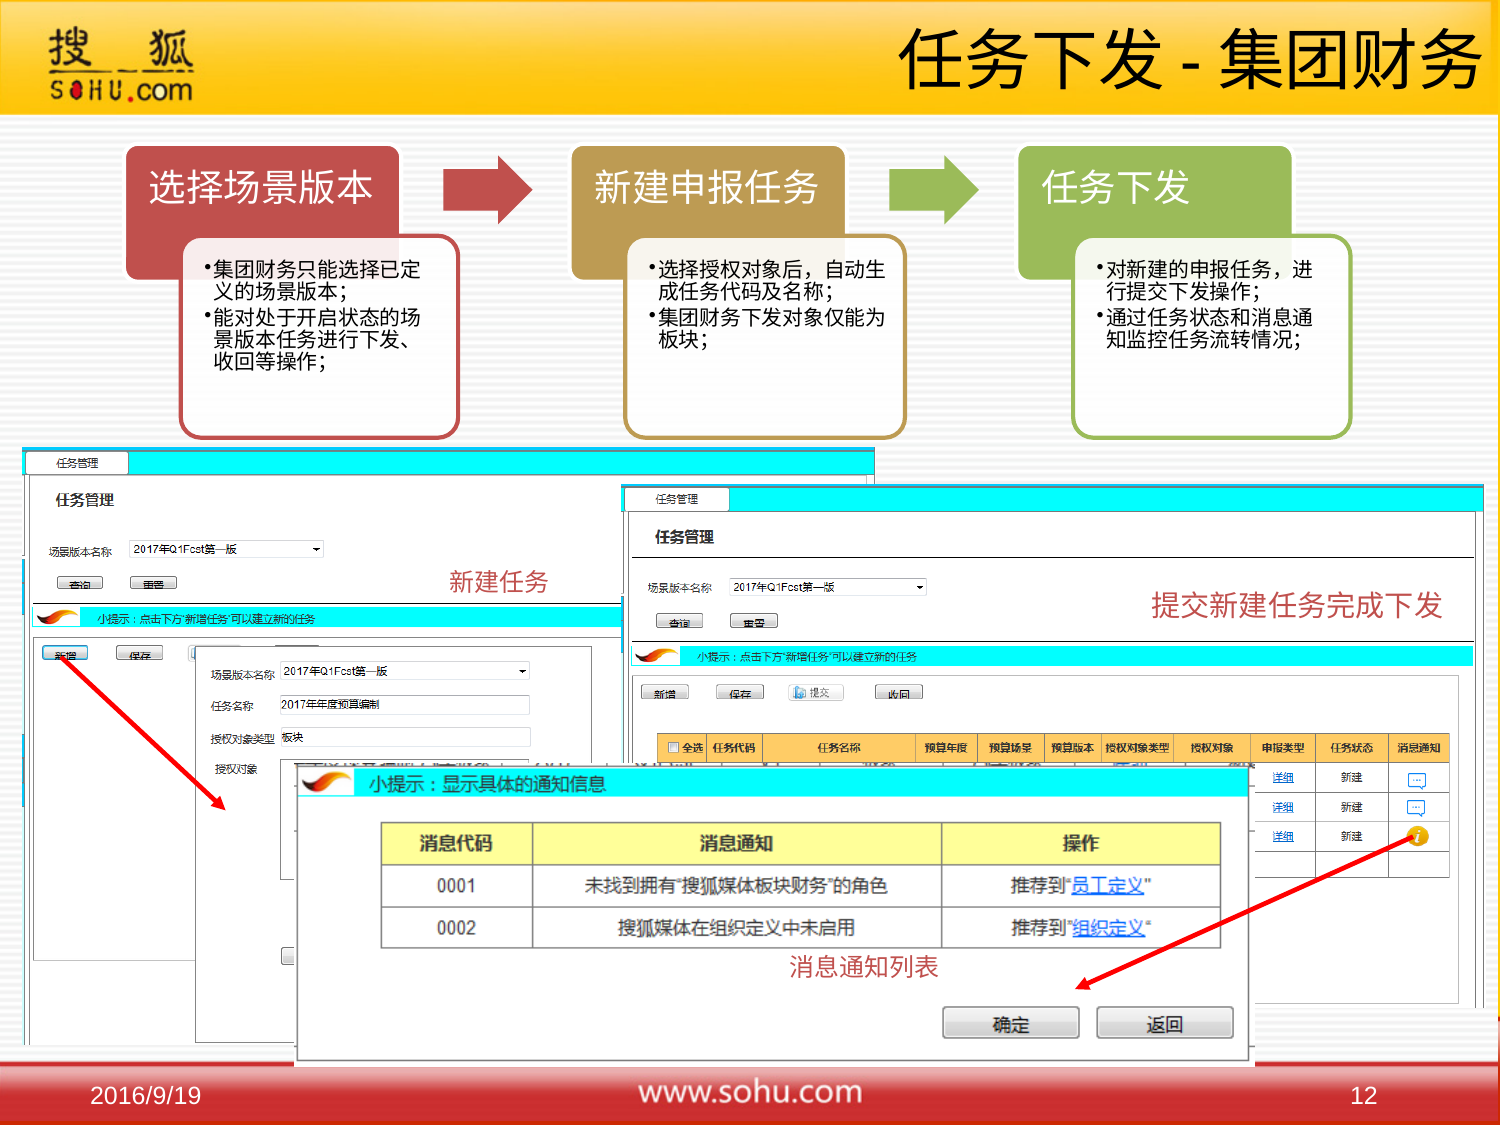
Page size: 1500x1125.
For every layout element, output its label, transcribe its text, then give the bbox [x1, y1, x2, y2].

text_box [60, 656, 226, 811]
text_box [123, 125, 1351, 457]
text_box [1074, 836, 1414, 990]
text_box 提交新建任务完成下发 [1490, 579, 1498, 630]
picture [0, 0, 1500, 1125]
slide_number 12 [1042, 1065, 1393, 1125]
title 任务下发-集团财务 [515, 0, 1500, 118]
